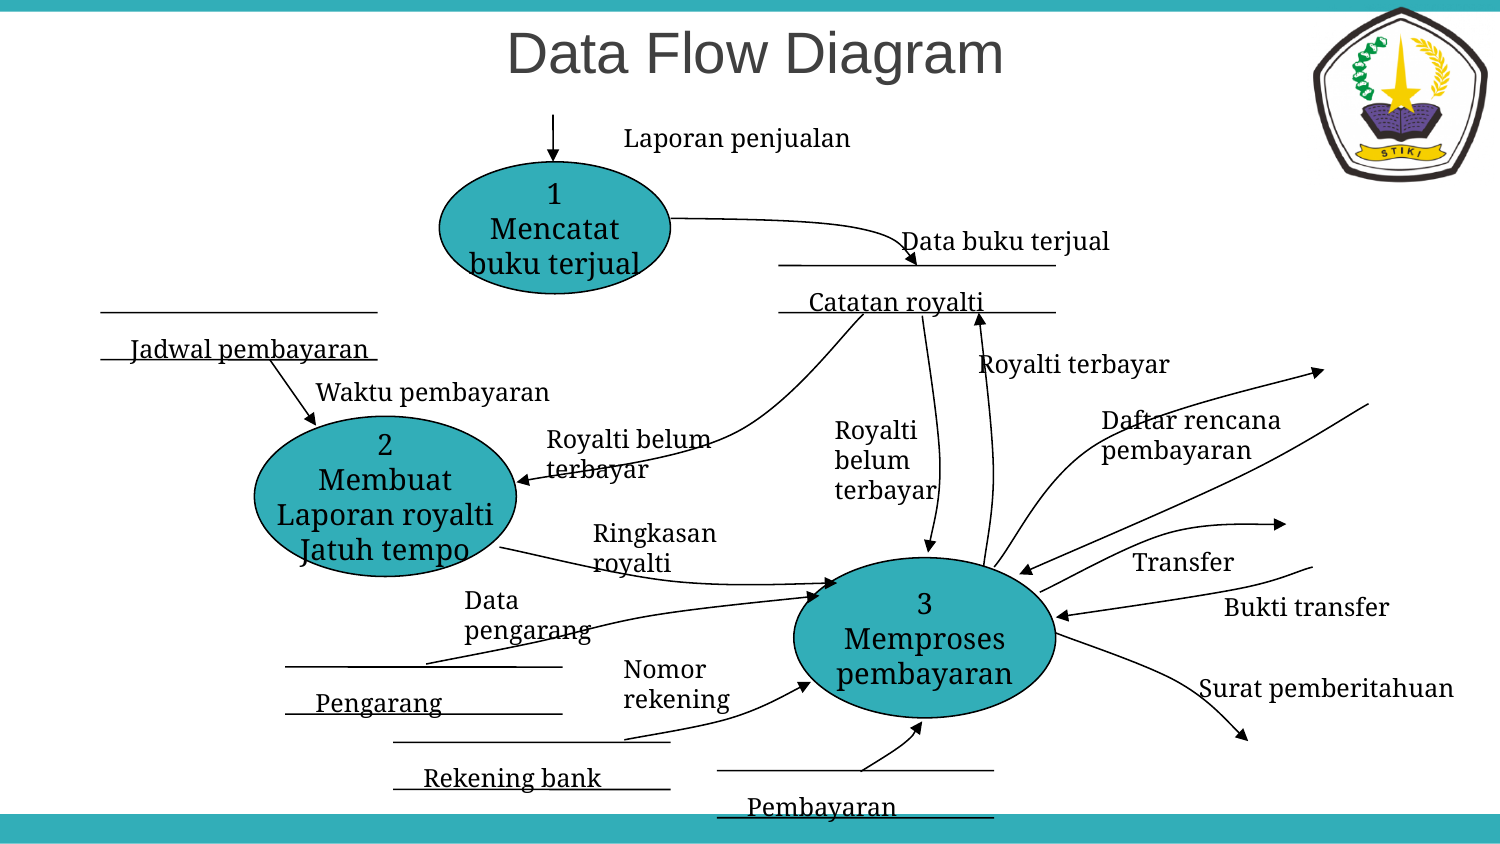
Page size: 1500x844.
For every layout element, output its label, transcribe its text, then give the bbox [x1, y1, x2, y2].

picture [1307, 4, 1495, 114]
list Data Flow Diagram [1494, 3, 1500, 98]
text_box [100, 114, 1500, 818]
list Data Flow Diagram [5, 3, 1306, 98]
